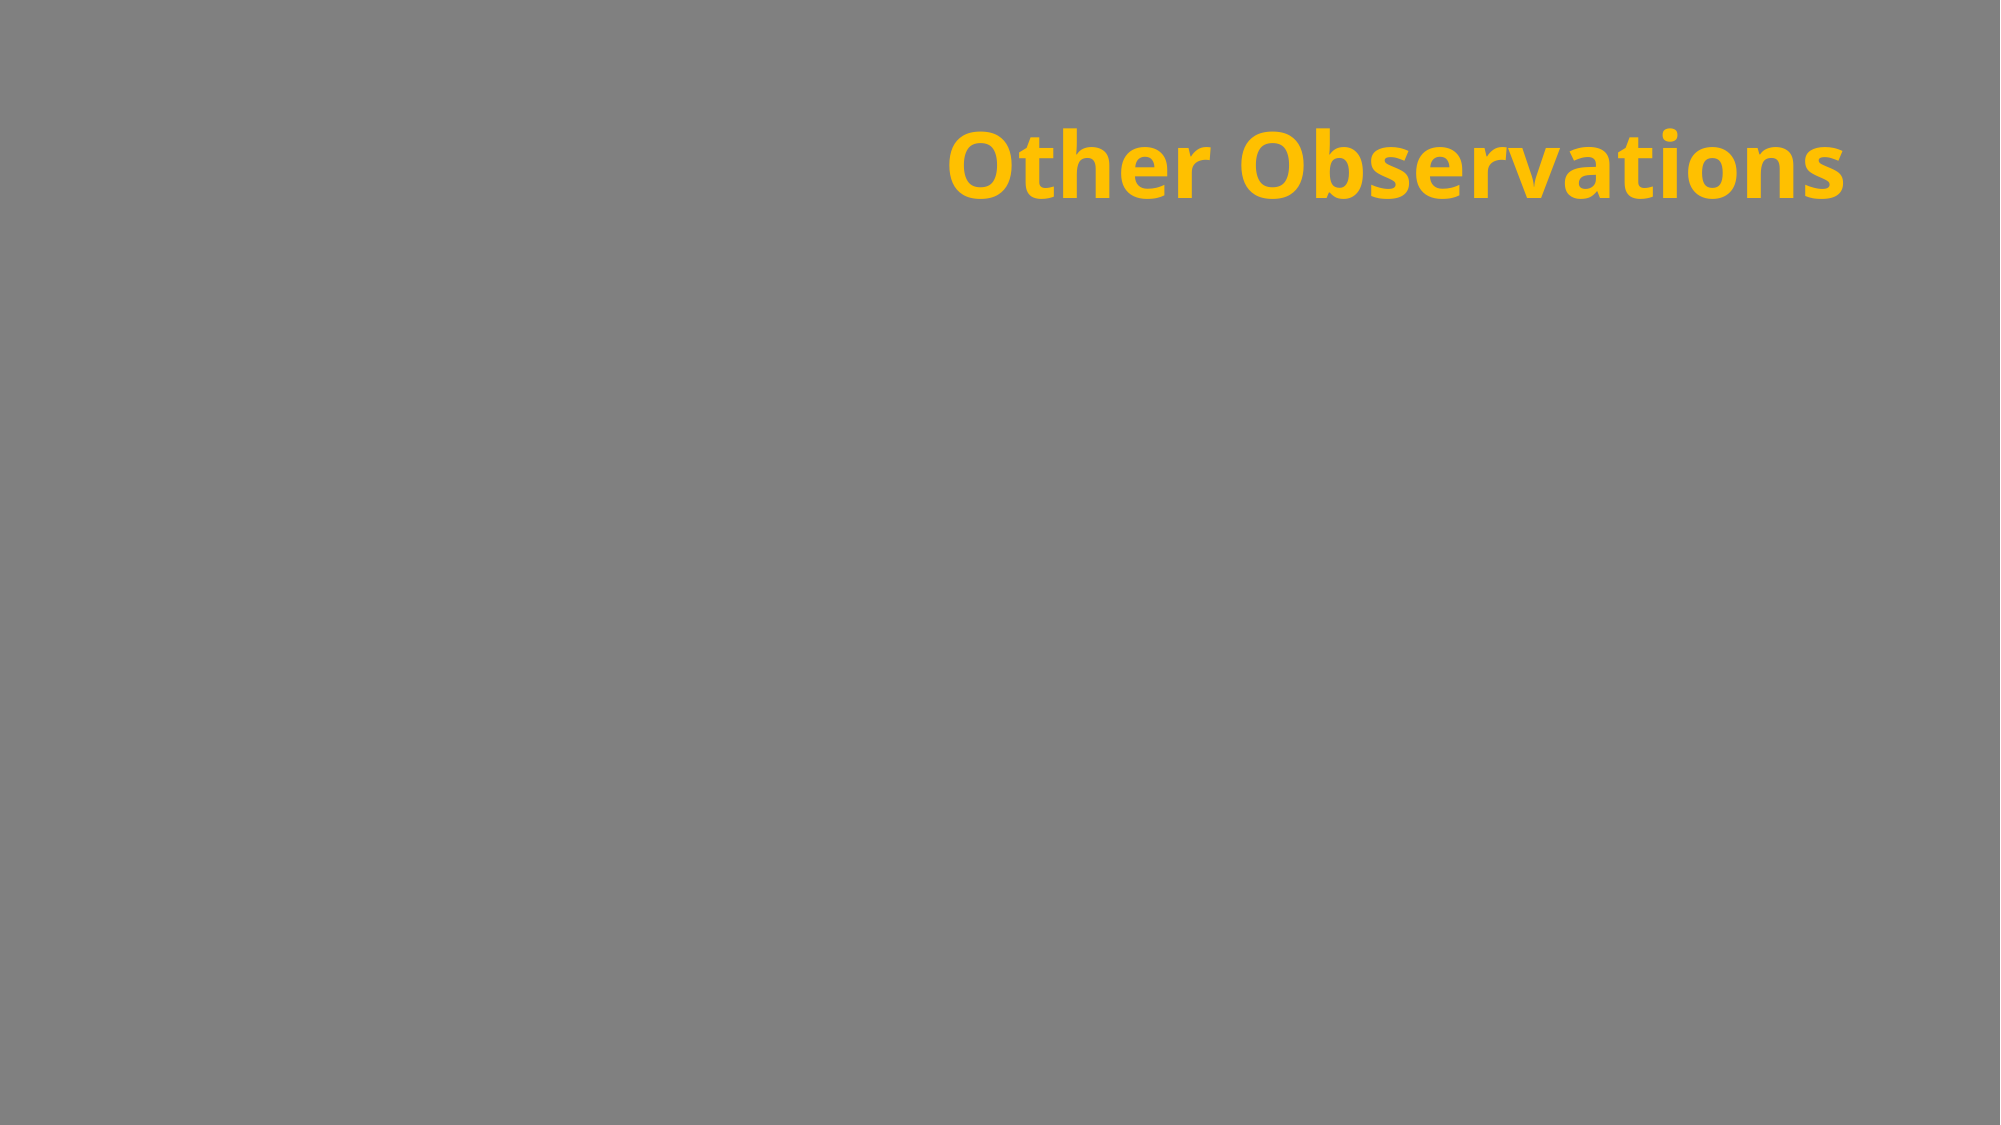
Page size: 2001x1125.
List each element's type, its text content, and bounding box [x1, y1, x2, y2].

title Other Observations [137, 59, 1863, 278]
